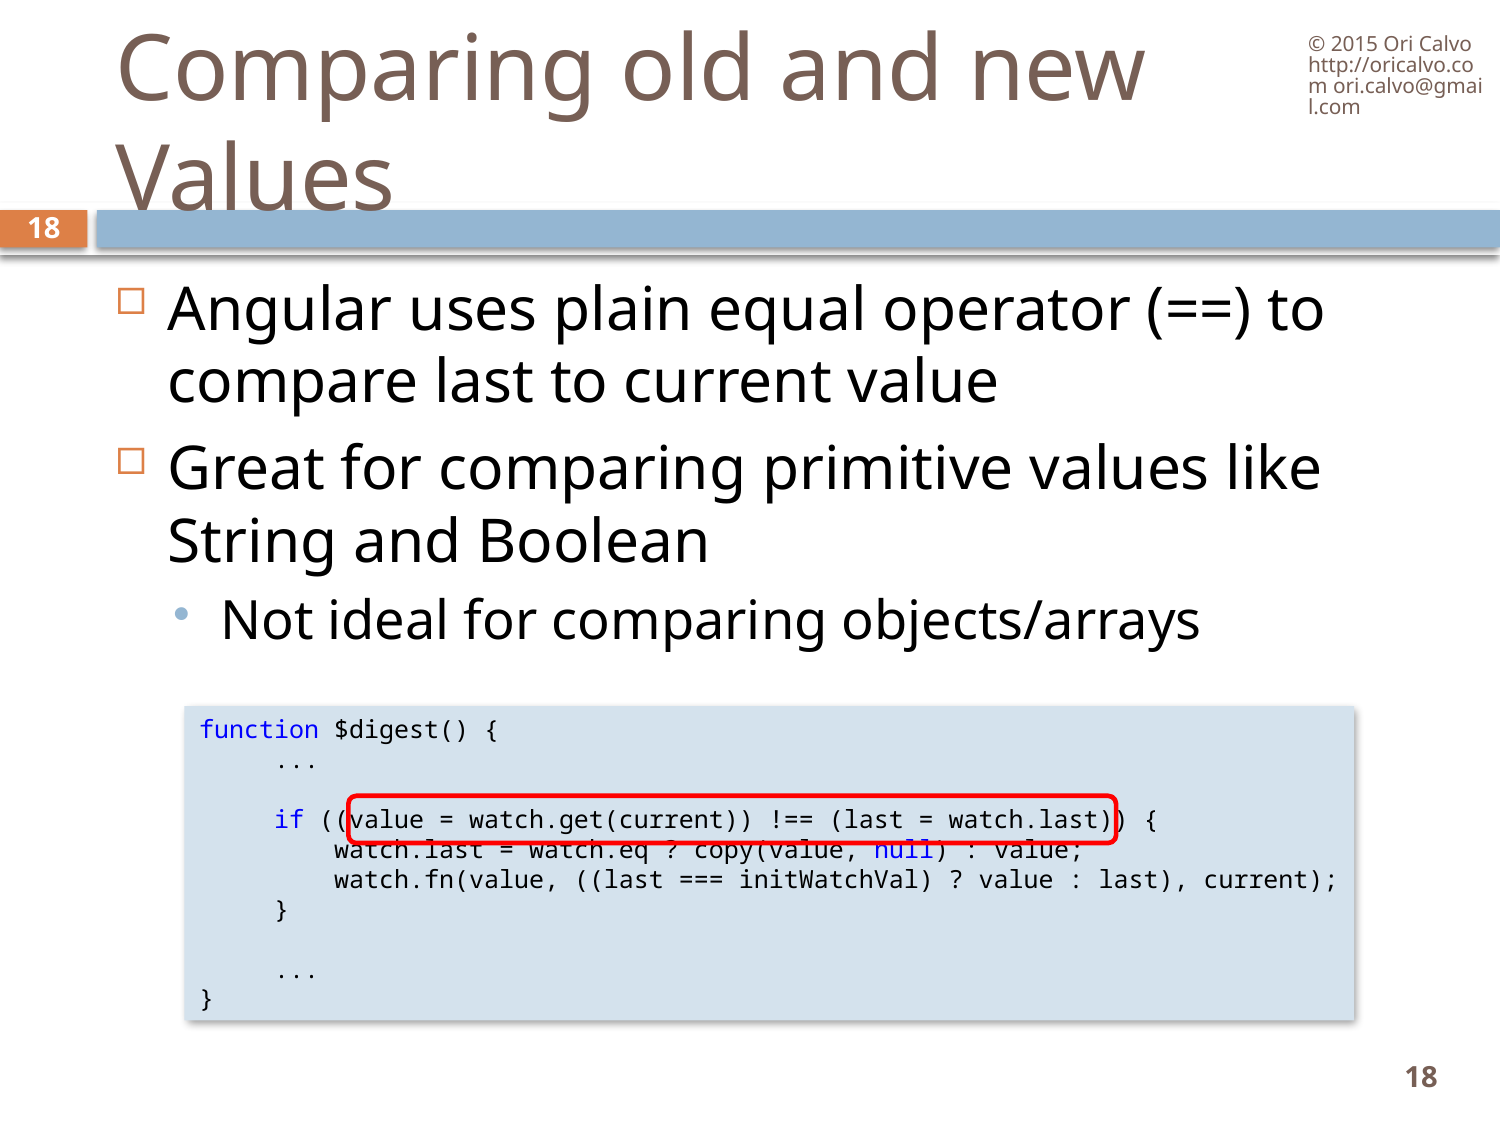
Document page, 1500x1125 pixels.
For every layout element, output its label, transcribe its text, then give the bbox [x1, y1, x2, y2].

list Angular uses plain equal operator (==) to compare last to current value Great for comparing primitive values like String and Boolean Not ideal for comparing objects/arrays [100, 262, 1438, 1000]
title Comparing old and new Values [100, 37, 1438, 200]
slide_number 18 [0, 208, 88, 249]
text_box function $digest() { ... if ((value = watch.get(current)) !== (last = watch.last)) { watch.last = watch.eq ? copy(value, null) : value; watch.fn(value, ((last === initWatchVal) ? value : last), current); } ... } [184, 706, 1355, 1021]
footer © 2015 Ori Calvo http://oricalvo.com ori.calvo@gmail.com [1293, 0, 1500, 90]
text_box [346, 794, 1118, 845]
